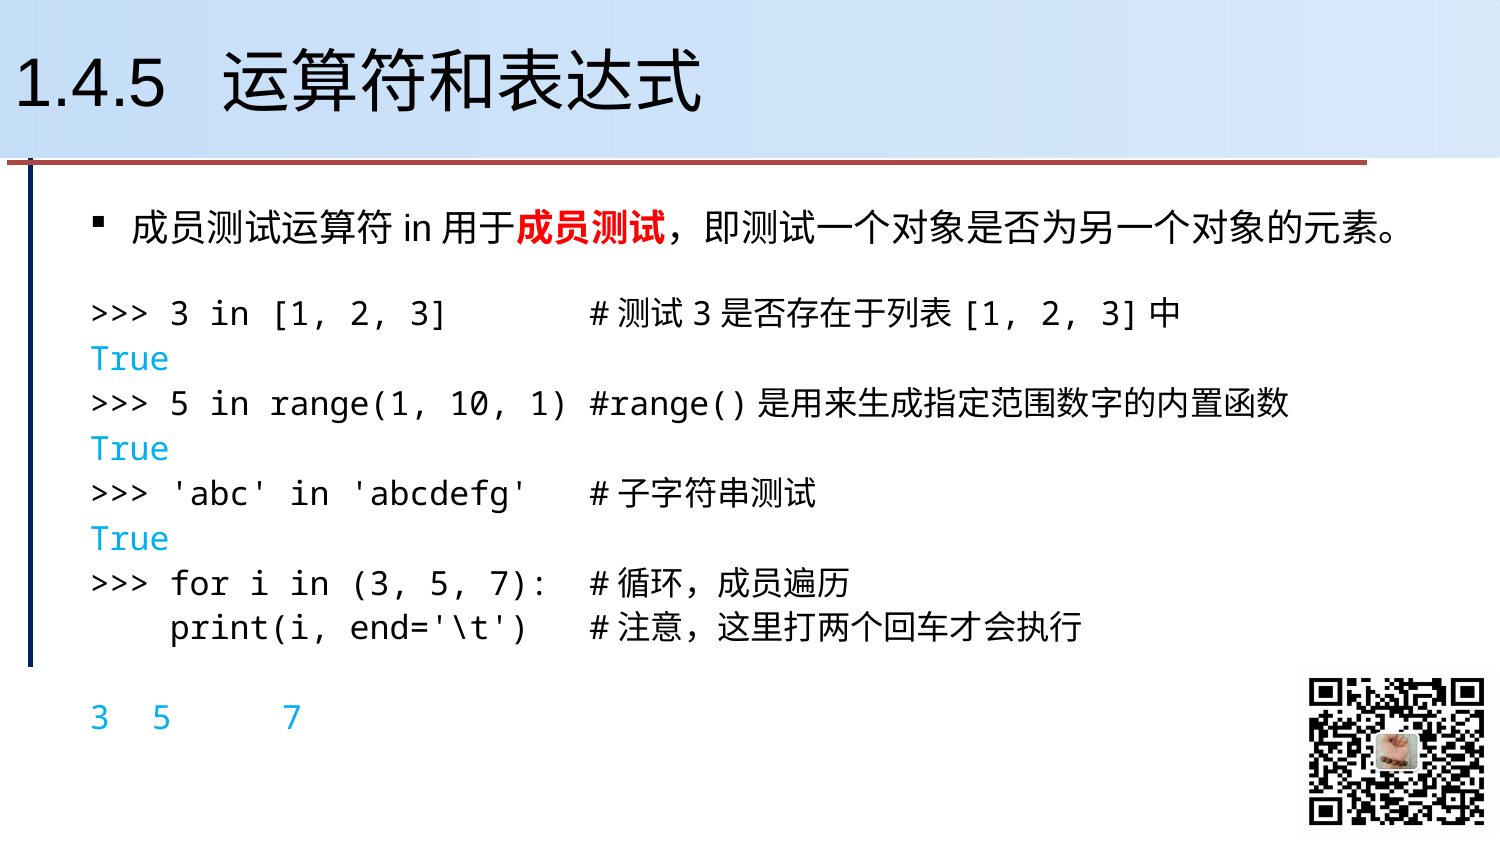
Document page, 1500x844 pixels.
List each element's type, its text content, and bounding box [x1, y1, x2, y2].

title 1.4.5 运算符和表达式 [0, 0, 1500, 159]
picture [1295, 666, 1498, 837]
list 成员测试运算符in用于成员测试，即测试一个对象是否为另一个对象的元素。 >>> 3 in [1, 2, 3] #测试3是否存在于列表[1, 2, 3]中 True >>> 5 in range(1, 10, 1) #range()是用来生成指定范围数字的内置函数 True >>> 'abc' in 'abcdefg' #子字符串测试 True >>> for i in (3, 5, 7): #循环，成员遍历 print(i, end='\t') #注意，这里打两个回车才会执行 3 5 7 [74, 196, 1426, 755]
